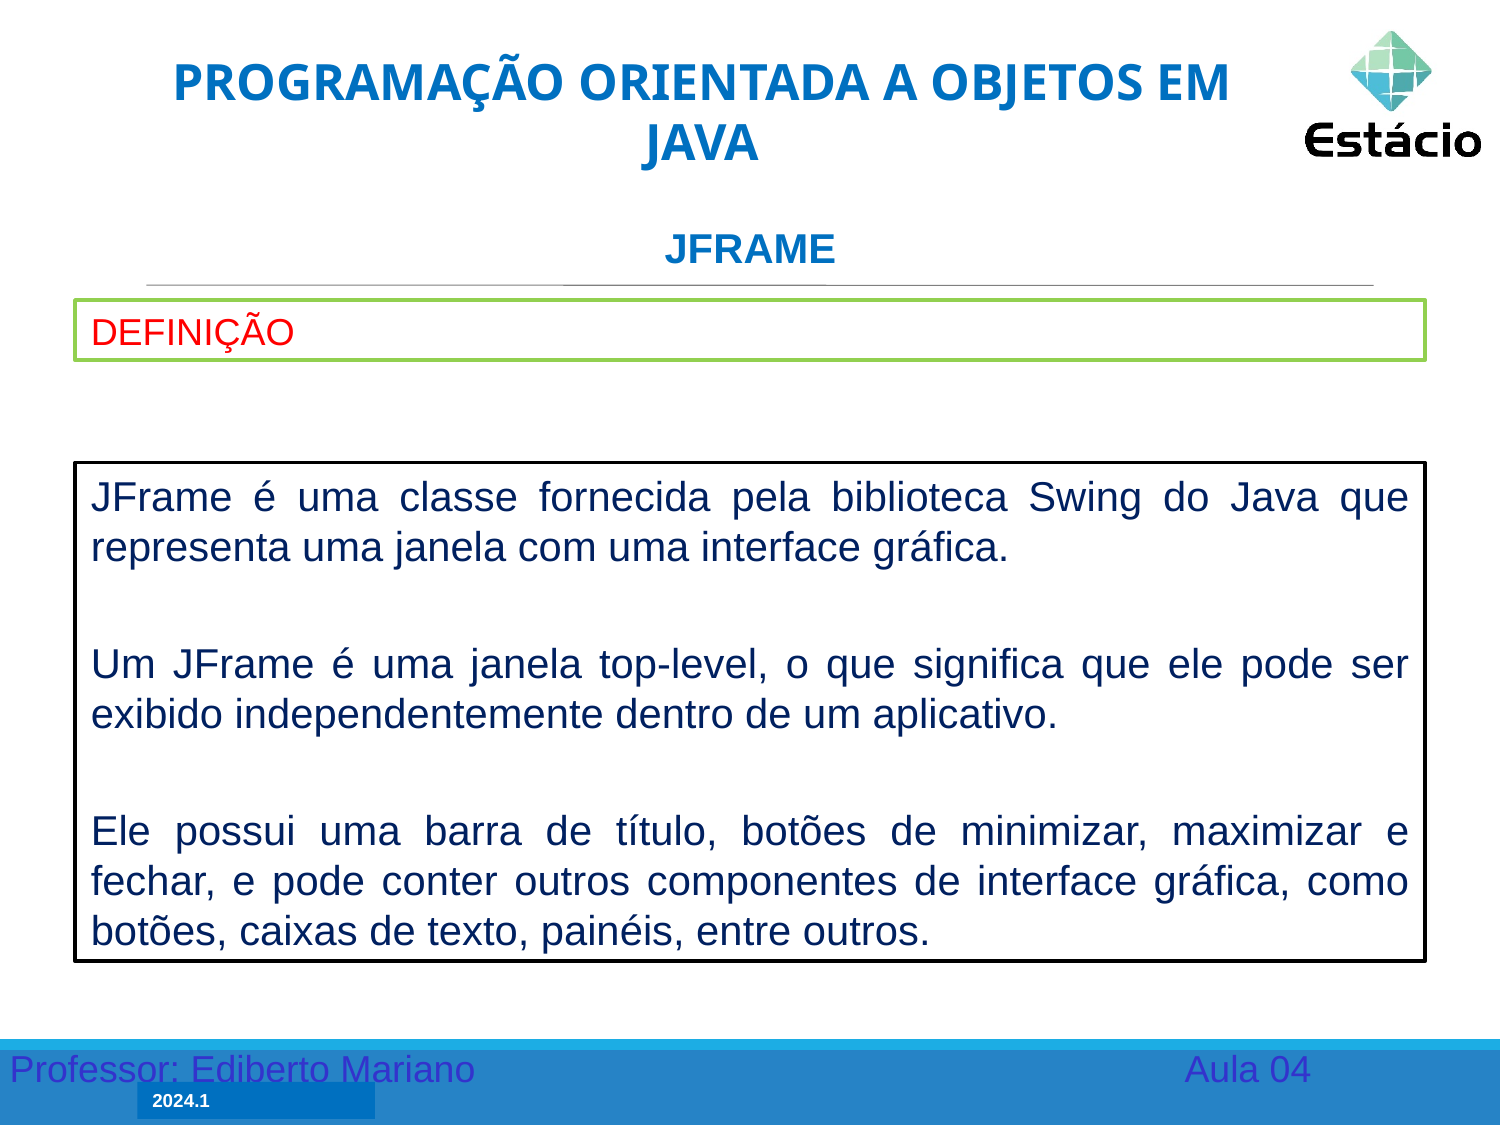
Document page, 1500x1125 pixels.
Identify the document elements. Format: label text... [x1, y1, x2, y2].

text_box DEFINIÇÃO [75, 299, 1425, 361]
text_box PROGRAMAÇÃO ORIENTADA A OBJETOS EM JAVA [155, 99, 1250, 179]
picture [1305, 29, 1481, 157]
text_box JFRAME [99, 214, 1400, 280]
text_box JFrame é uma classe fornecida pela biblioteca Swing do Java que representa uma janela com uma interface gráfica. Um JFrame é uma janela top-level, o que significa que ele pode ser exibido independentemente dentro de um aplicativo. Ele possui uma barra de título, botões de minimizar, maximizar e fechar, e pode conter outros componentes de interface gráfica, como botões, caixas de texto, painéis, entre outros. [75, 462, 1425, 962]
